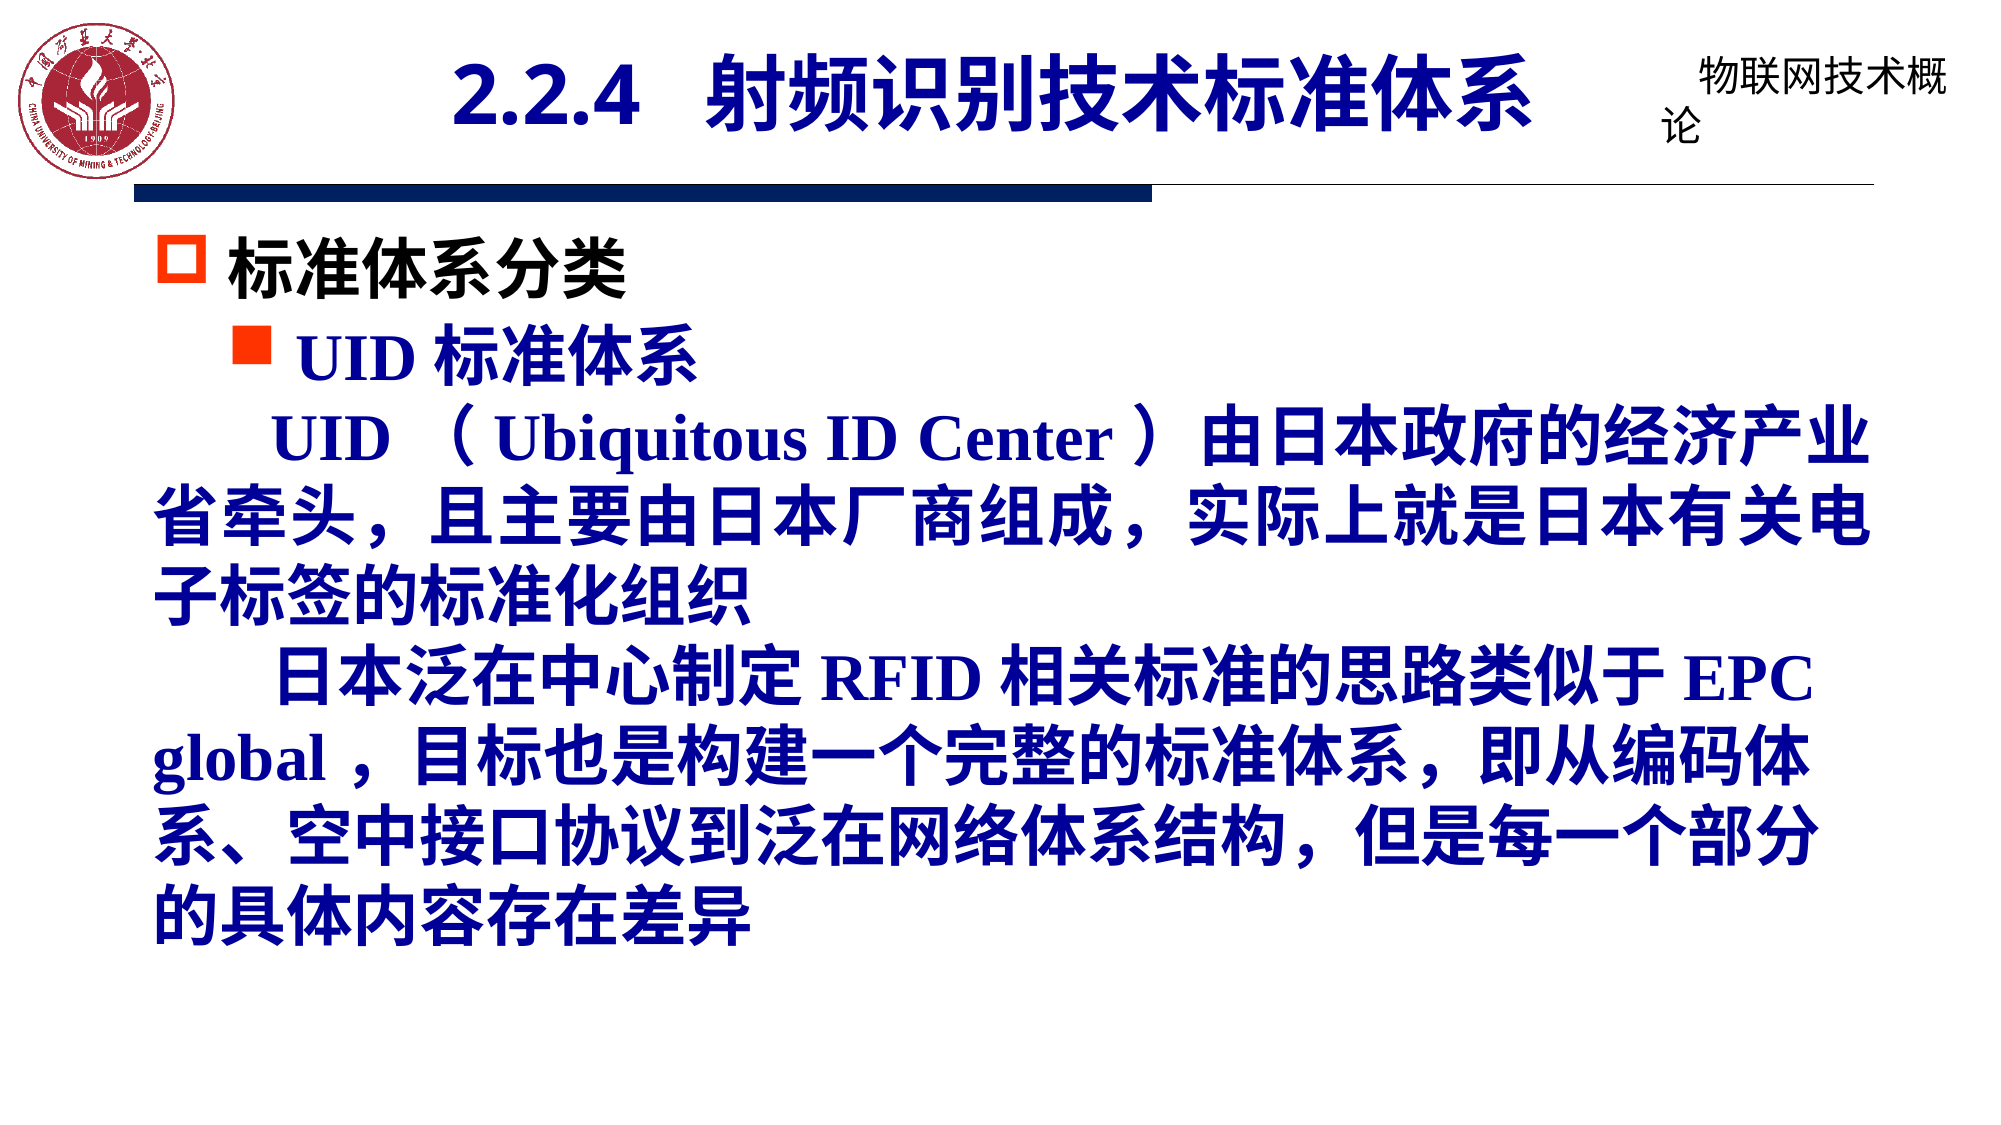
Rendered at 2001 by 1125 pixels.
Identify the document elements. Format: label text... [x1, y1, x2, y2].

text_box [596, 243, 628, 328]
picture [0, 0, 197, 197]
text_box 标准体系分类 UID标准体系 UID（Ubiquitous ID Center）由日本政府的经济产业省牵头，且主要由日本厂商组成，实际上就是日本有关电子标签的标准化组织 日本泛在中心制定RFID相关标准的思路类似于EPC global，目标也是构建一个完整的标准体系，即从编码体系、空中接口协议到泛在网络体系结构，但是每一个部分的具体内容存在差异 [137, 219, 1888, 1035]
title 2.2.4 射频识别技术标准体系 [279, 54, 1709, 161]
